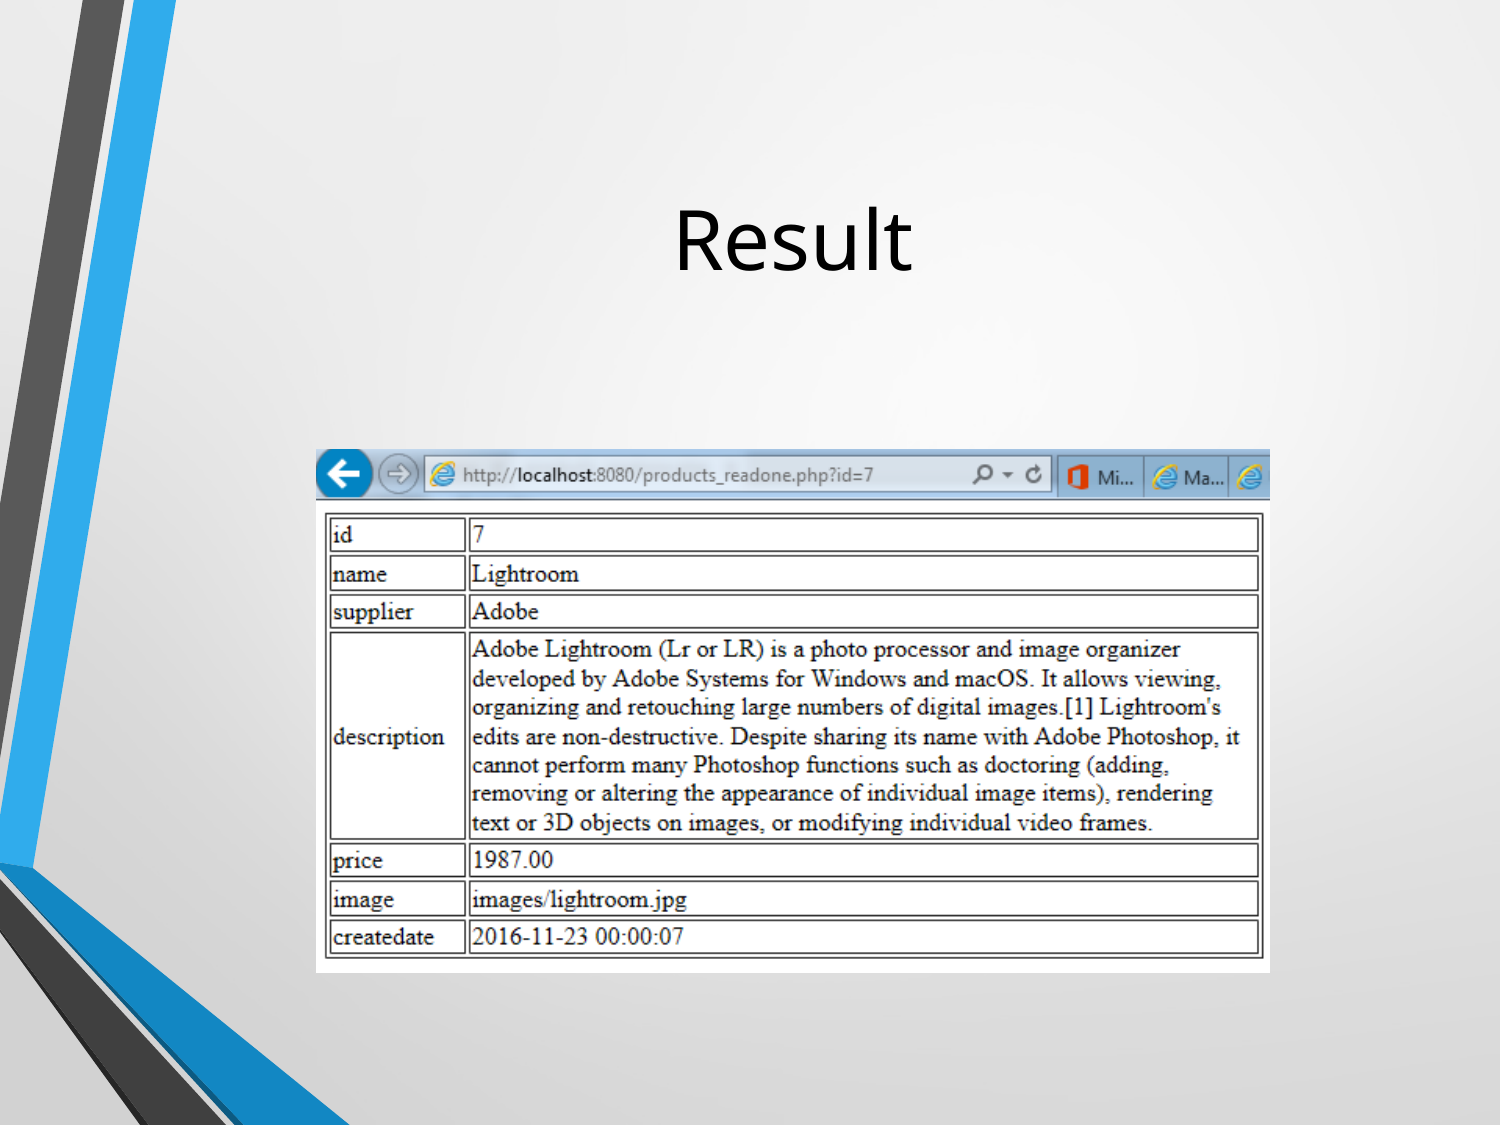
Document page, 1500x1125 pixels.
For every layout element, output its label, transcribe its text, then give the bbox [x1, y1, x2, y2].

title Result [161, 75, 1425, 400]
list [316, 448, 1270, 973]
